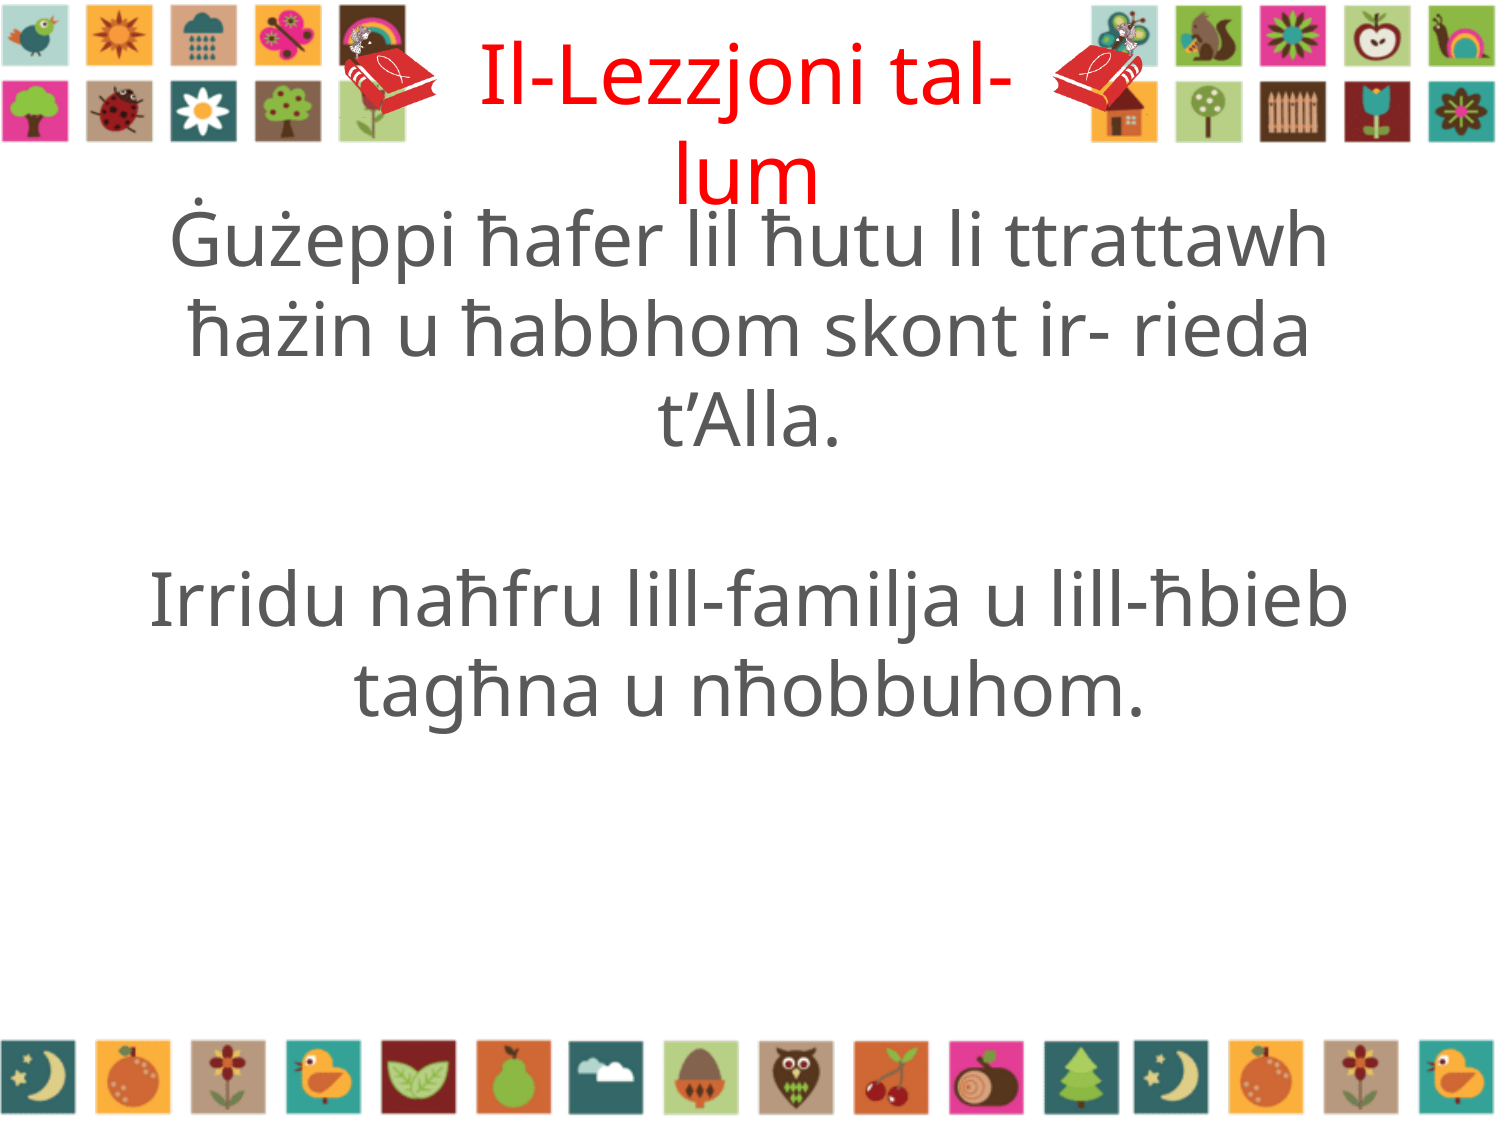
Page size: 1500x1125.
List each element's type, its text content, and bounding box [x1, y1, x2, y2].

picture [0, 3, 469, 150]
text_box Il-Lezzjoni tal-lum [414, 13, 1080, 184]
picture [1021, 3, 1500, 150]
text_box Ġużeppi ħafer lil ħutu li ttrattawh ħażin u ħabbhom skont ir- rieda t’Alla. Irridu naħfru lill-familja u lill-ħbieb tagħna u nħobbuhom. [76, 184, 1424, 740]
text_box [0, 1028, 1500, 1118]
